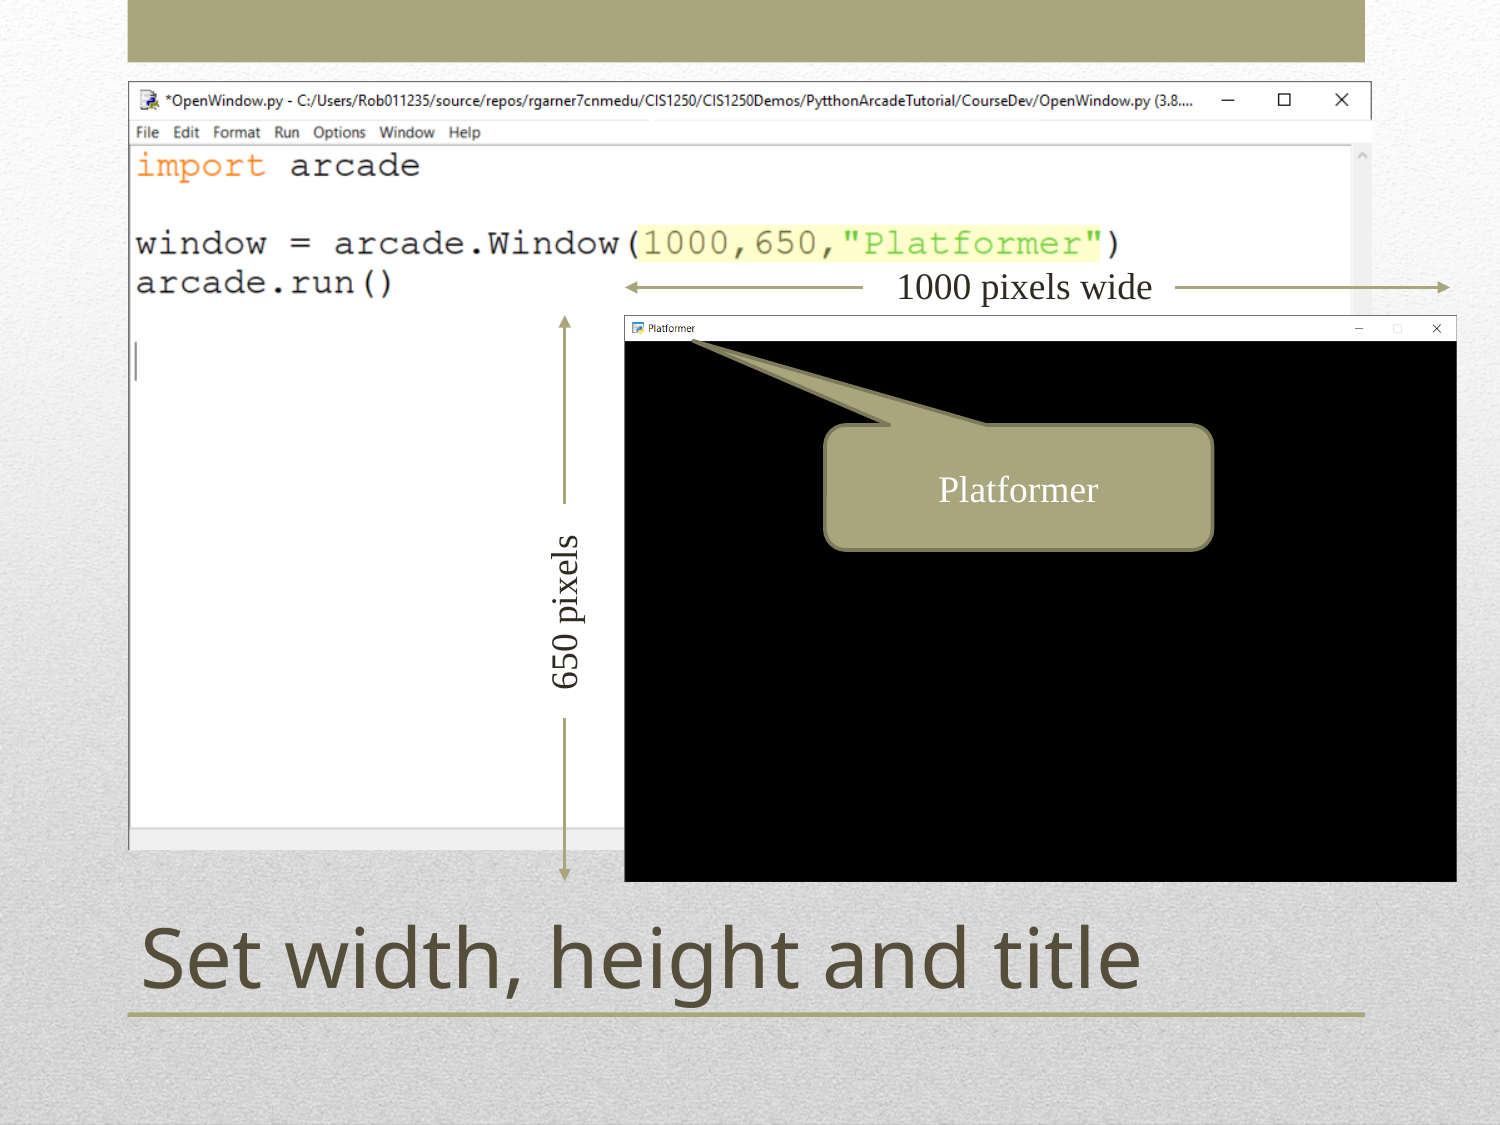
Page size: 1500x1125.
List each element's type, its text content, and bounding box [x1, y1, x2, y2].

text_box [278, 567, 847, 630]
title Set width, height and title [125, 859, 1238, 1013]
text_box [624, 254, 1451, 317]
picture [127, 80, 1458, 883]
